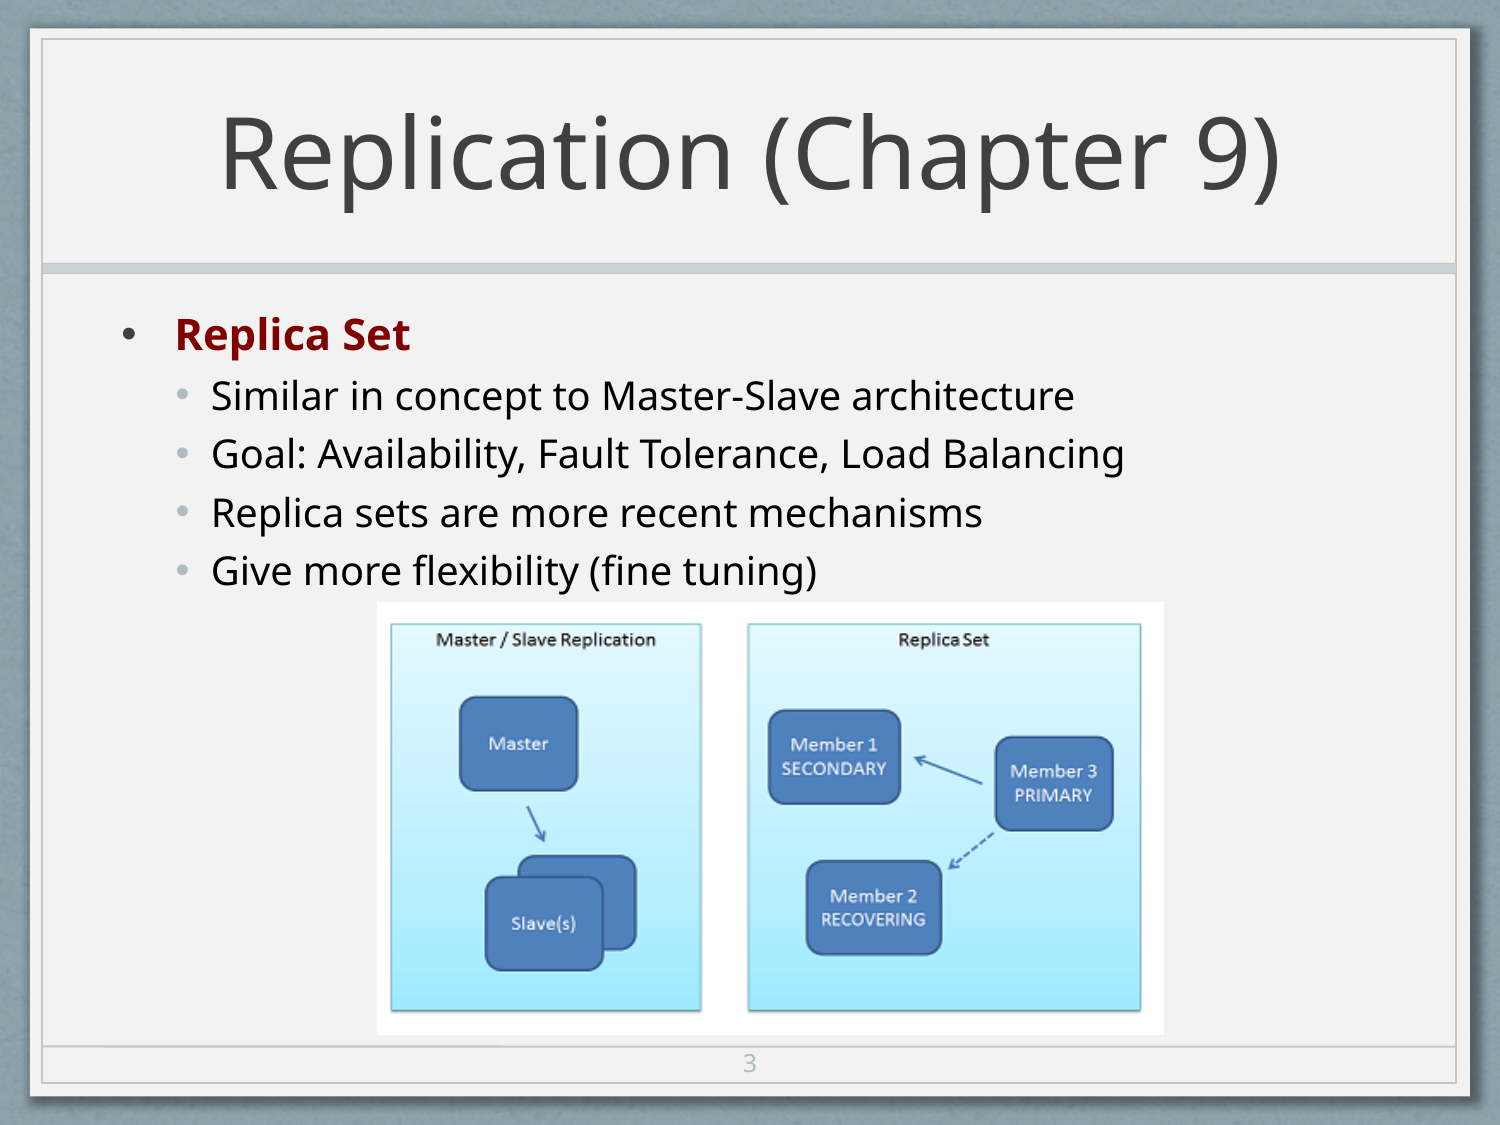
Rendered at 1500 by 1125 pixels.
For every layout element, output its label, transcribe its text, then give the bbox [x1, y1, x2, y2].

slide_number 3 [687, 1046, 813, 1088]
list Replica Set Similar in concept to Master-Slave architecture Goal: Availability, Fault Tolerance, Load Balancing Replica sets are more recent mechanisms Give more flexibility (fine tuning) [106, 299, 1353, 603]
title Replication (Chapter 9) [147, 40, 1353, 260]
picture [376, 601, 1165, 1035]
